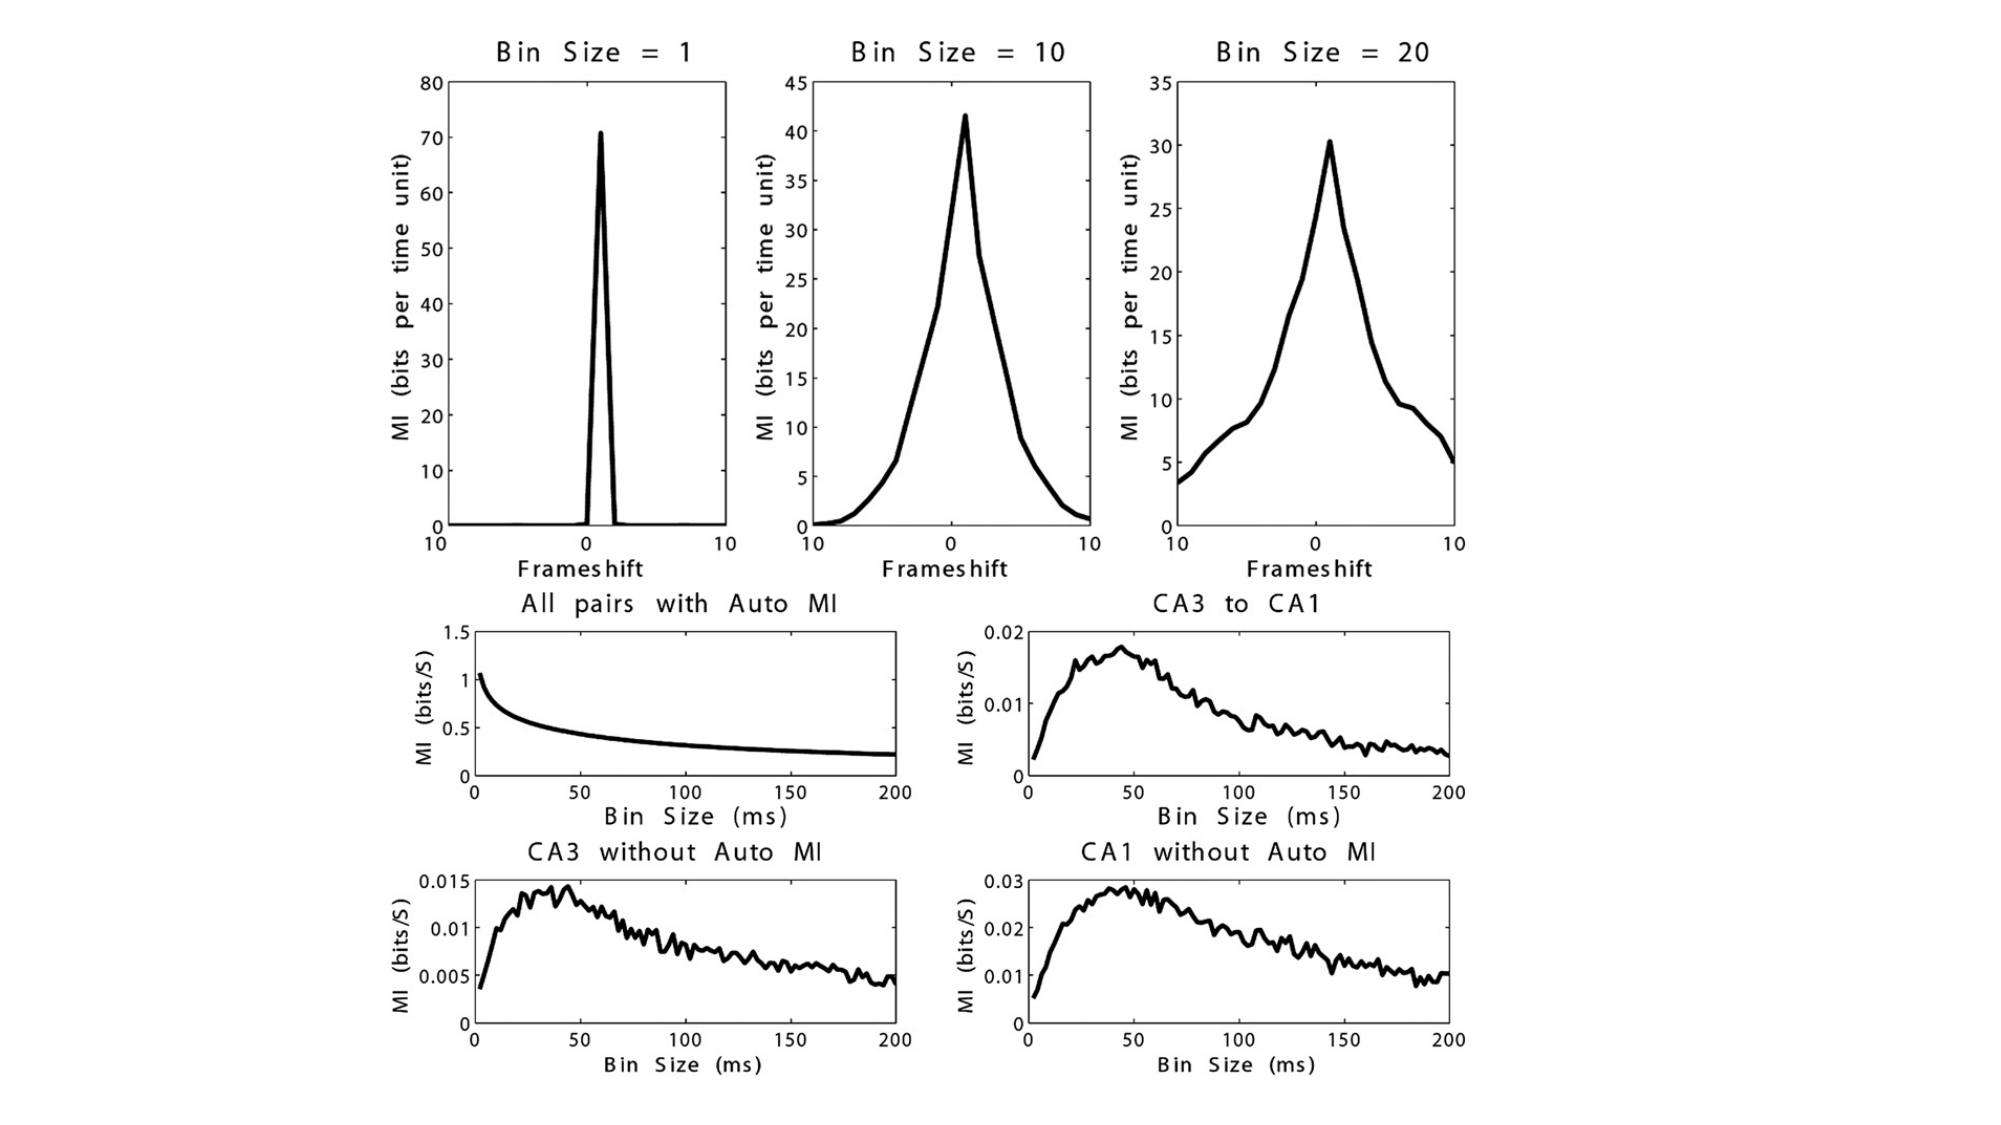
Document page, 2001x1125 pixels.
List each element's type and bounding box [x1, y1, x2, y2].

picture [389, 590, 1466, 1076]
picture [389, 39, 1466, 578]
